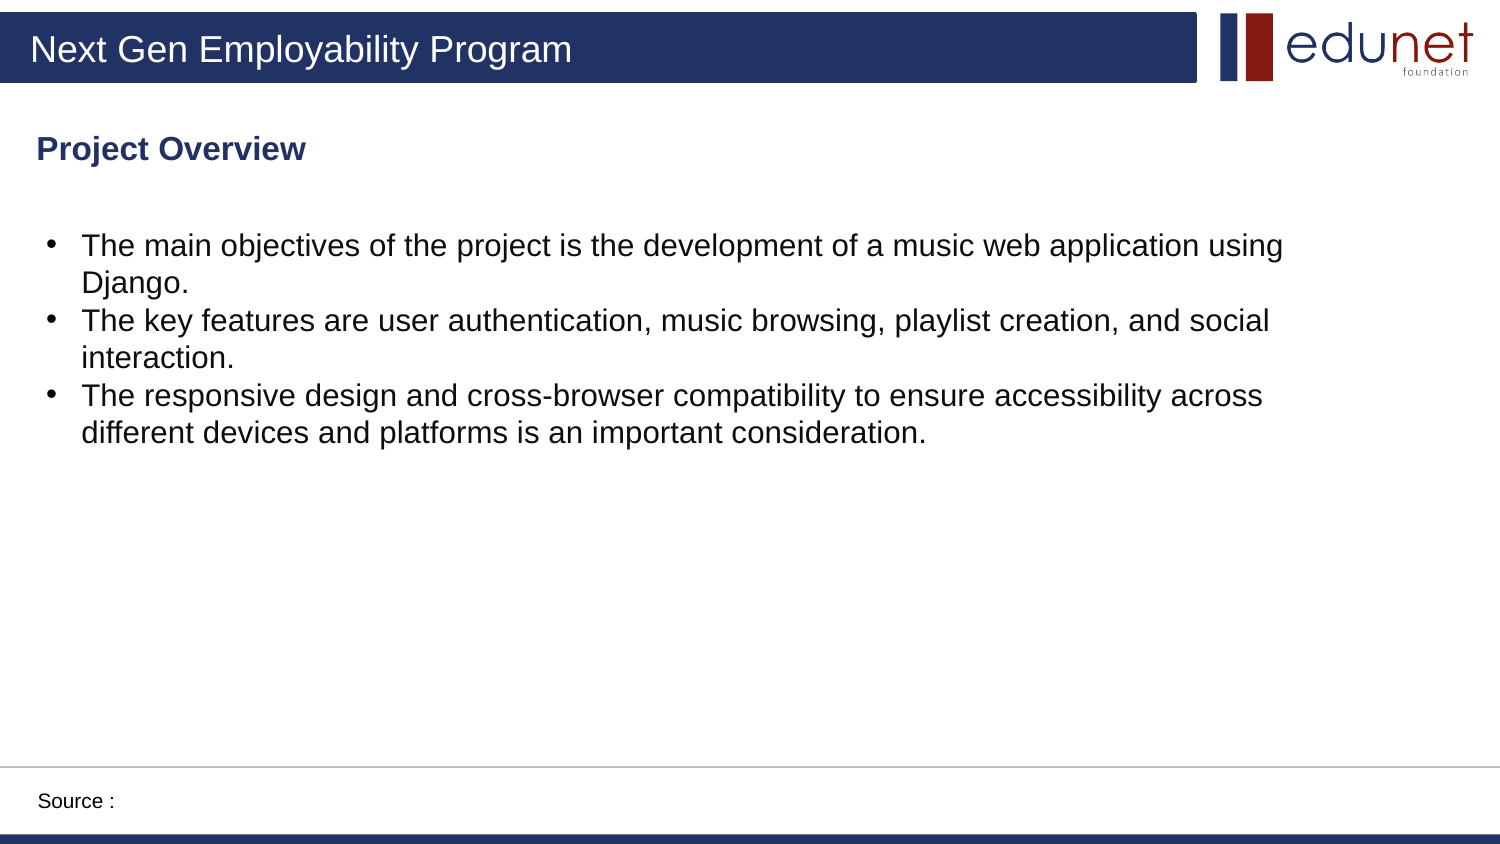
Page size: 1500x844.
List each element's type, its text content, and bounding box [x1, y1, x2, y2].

title Project Overview [21, 111, 504, 165]
text_box The main objectives of the project is the development of a music web application using Django. The key features are user authentication, music browsing, playlist creation, and social interaction. The responsive design and cross-browser compatibility to ensure accessibility across different devices and platforms is an important consideration. [31, 217, 1314, 458]
picture [1279, 14, 1482, 83]
text_box Source : [22, 776, 139, 826]
